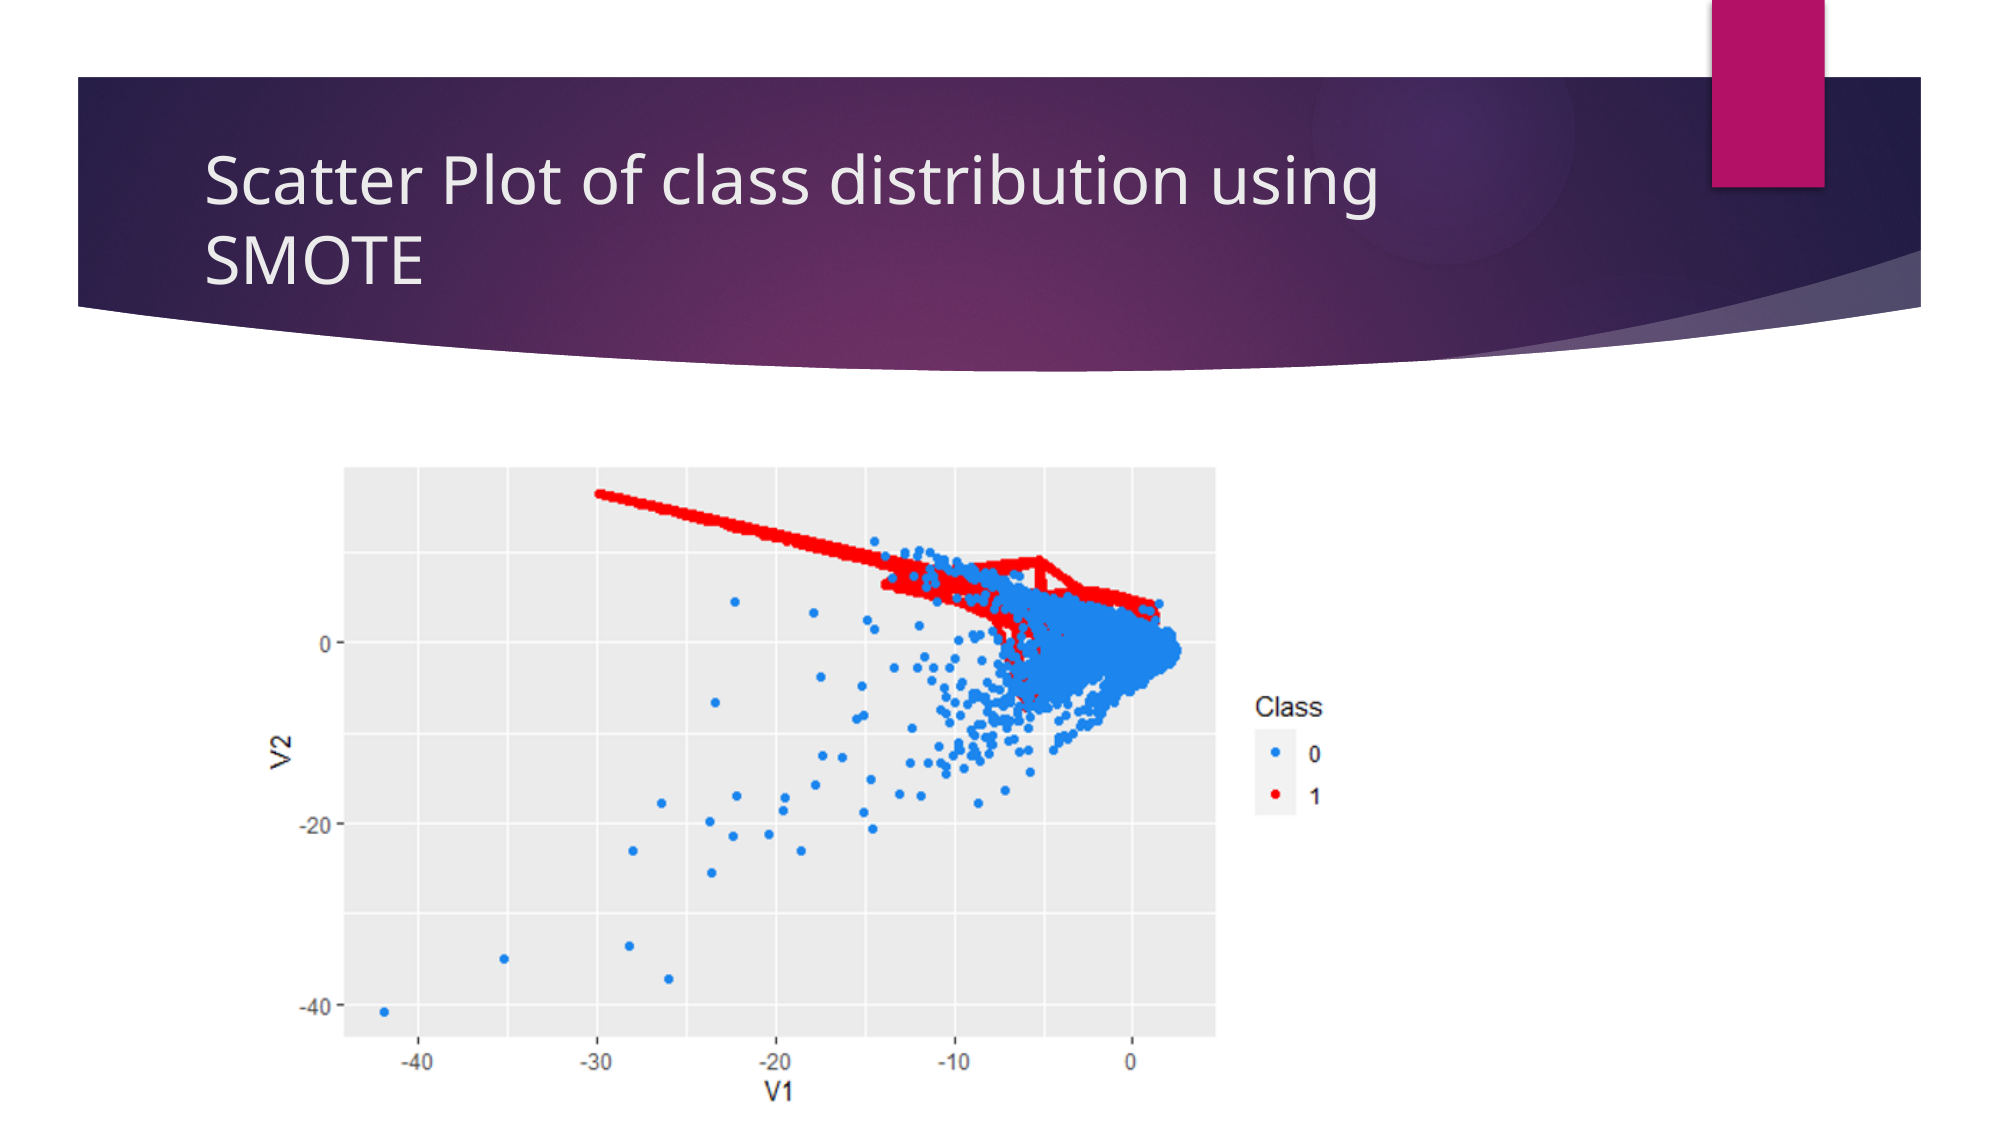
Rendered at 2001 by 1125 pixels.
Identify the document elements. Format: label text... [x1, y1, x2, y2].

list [238, 426, 1370, 1125]
title Scatter Plot of class distribution using SMOTE [189, 159, 1627, 276]
